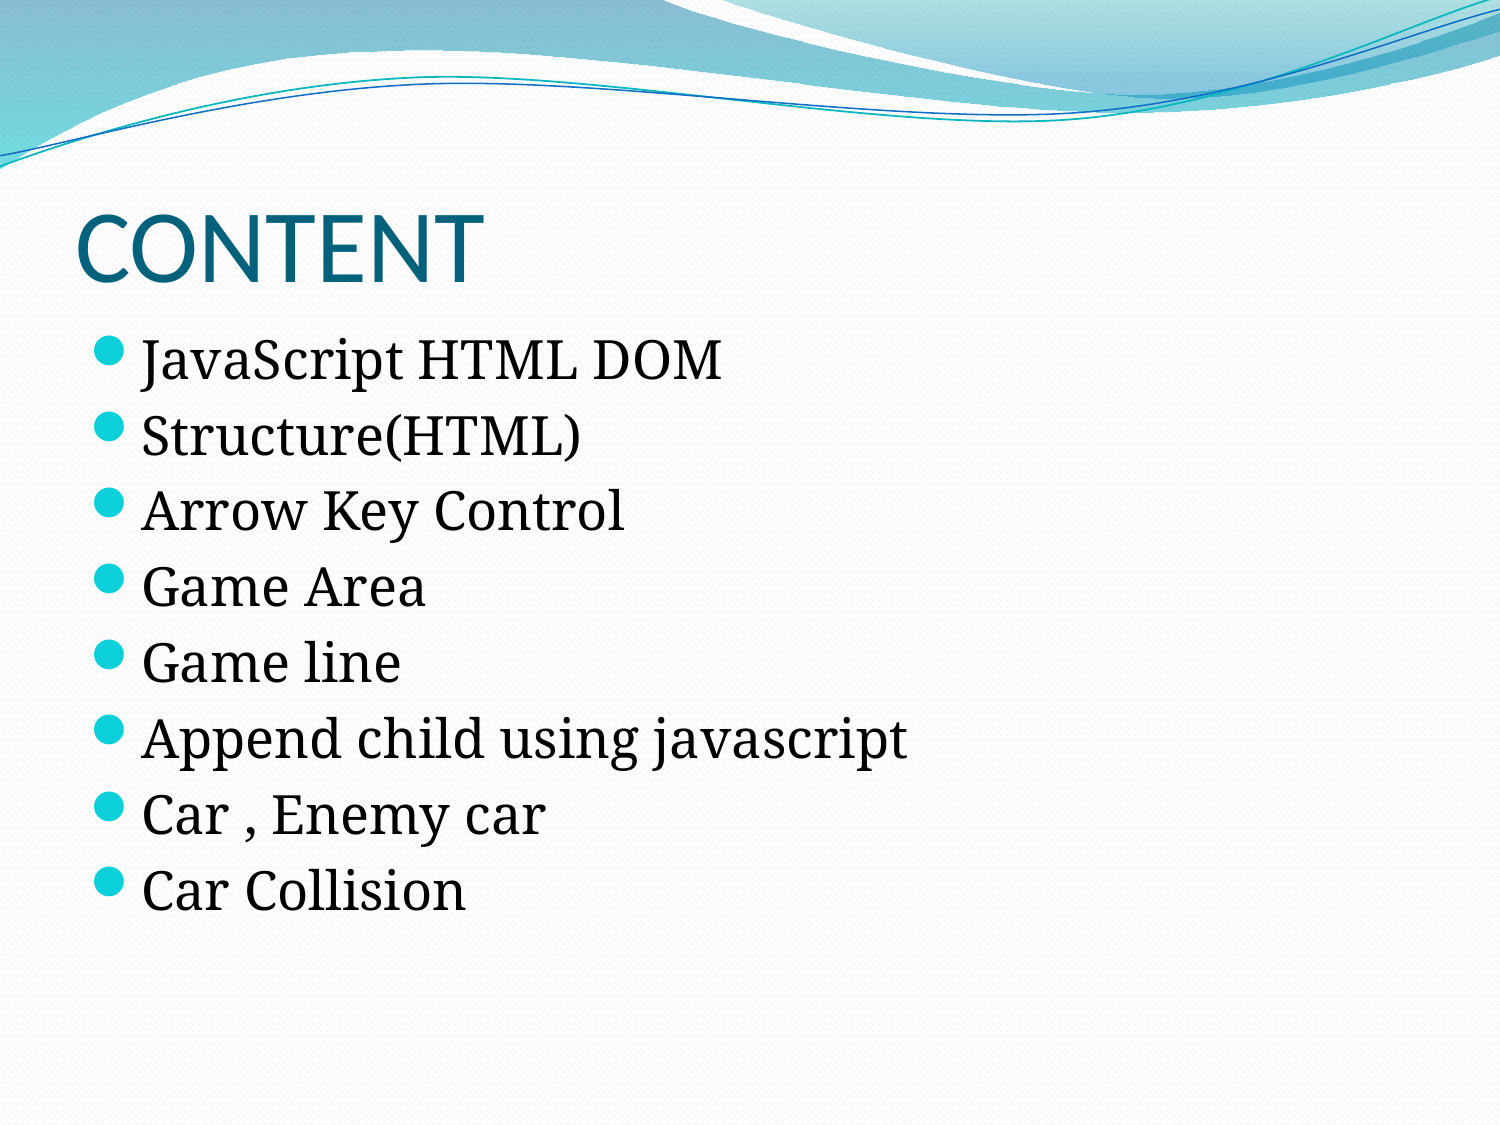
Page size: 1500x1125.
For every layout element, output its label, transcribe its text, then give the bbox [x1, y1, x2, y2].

list JavaScript HTML DOM Structure(HTML) Arrow Key Control Game Area Game line Append child using javascript Car , Enemy car Car Collision [75, 317, 1425, 1038]
title CONTENT [75, 115, 1425, 303]
